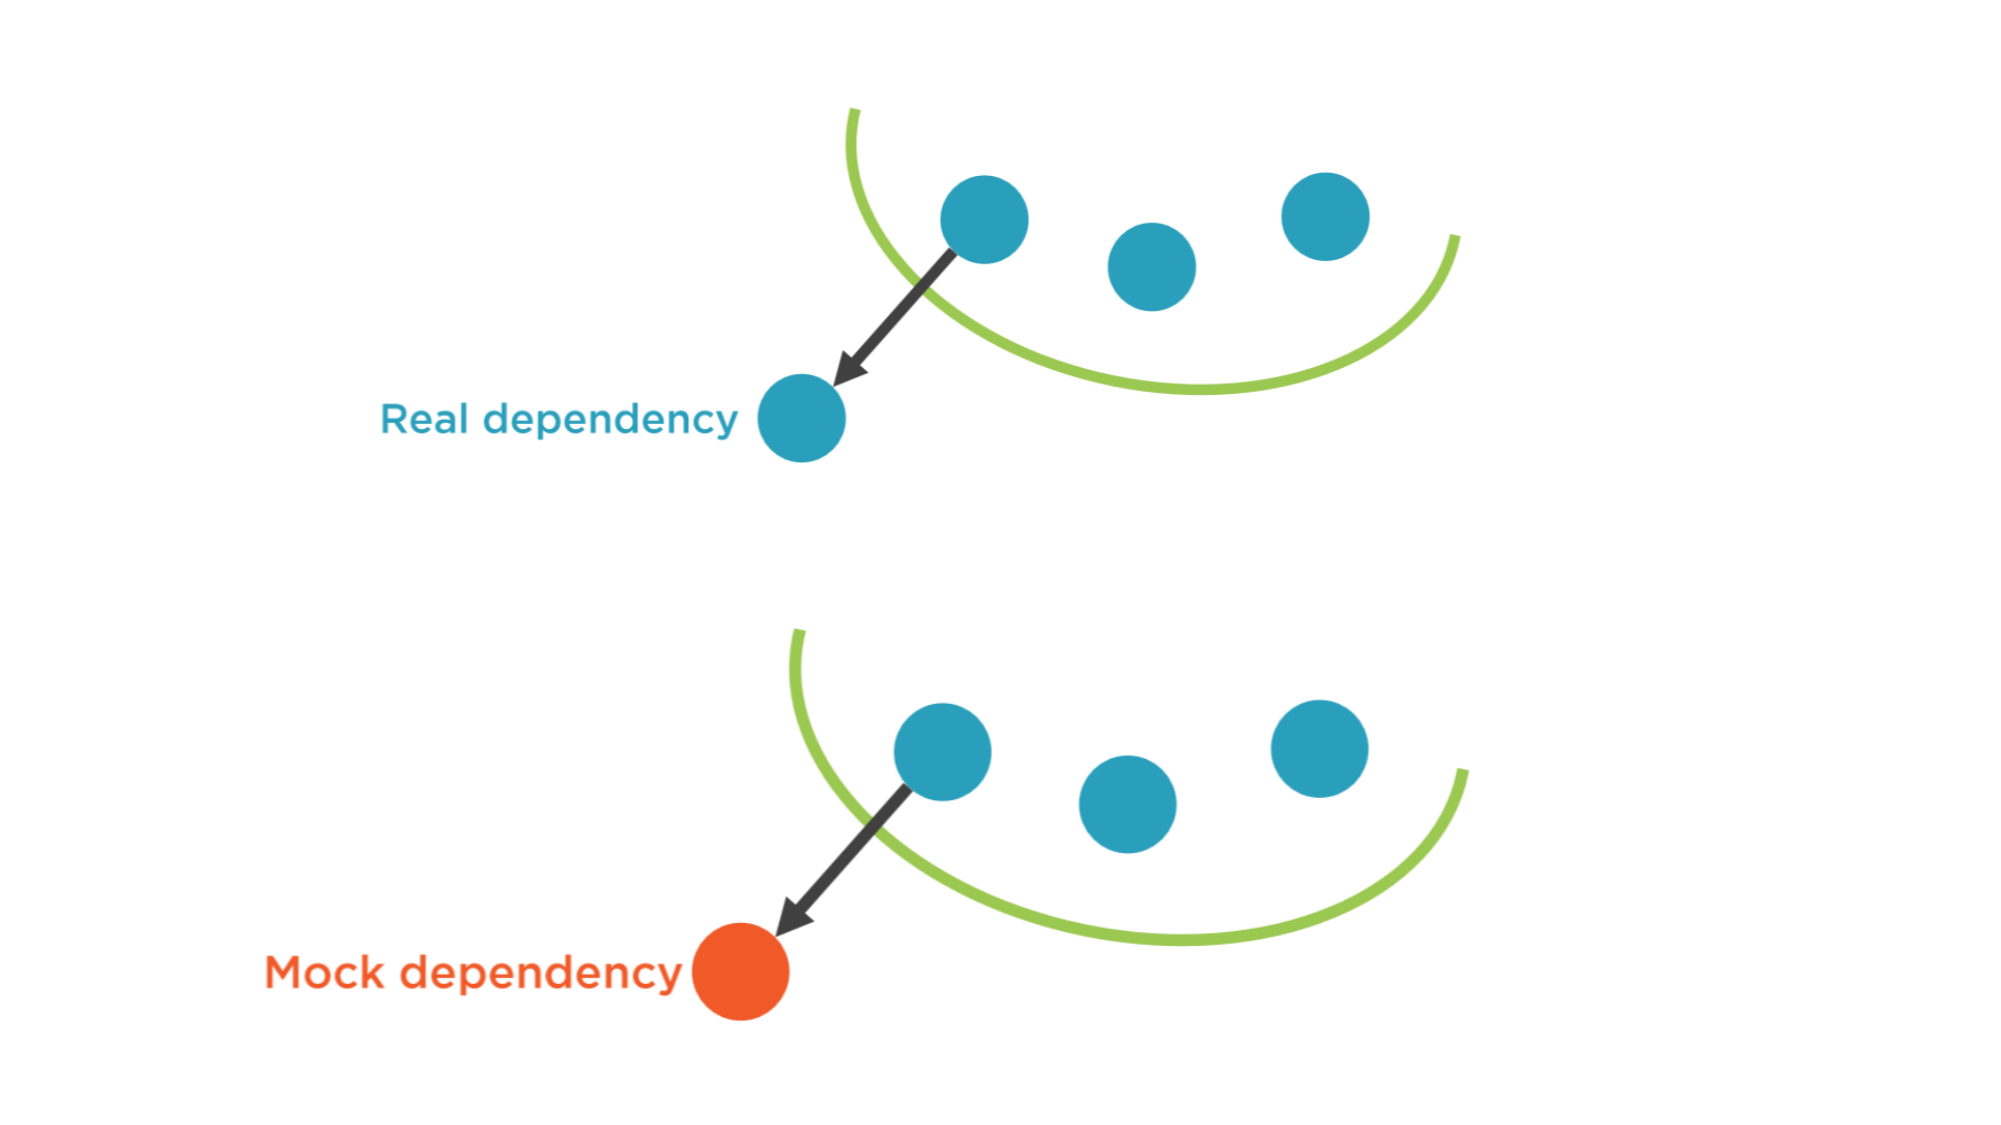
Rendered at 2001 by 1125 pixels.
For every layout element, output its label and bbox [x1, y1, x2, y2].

picture [165, 9, 1834, 1125]
